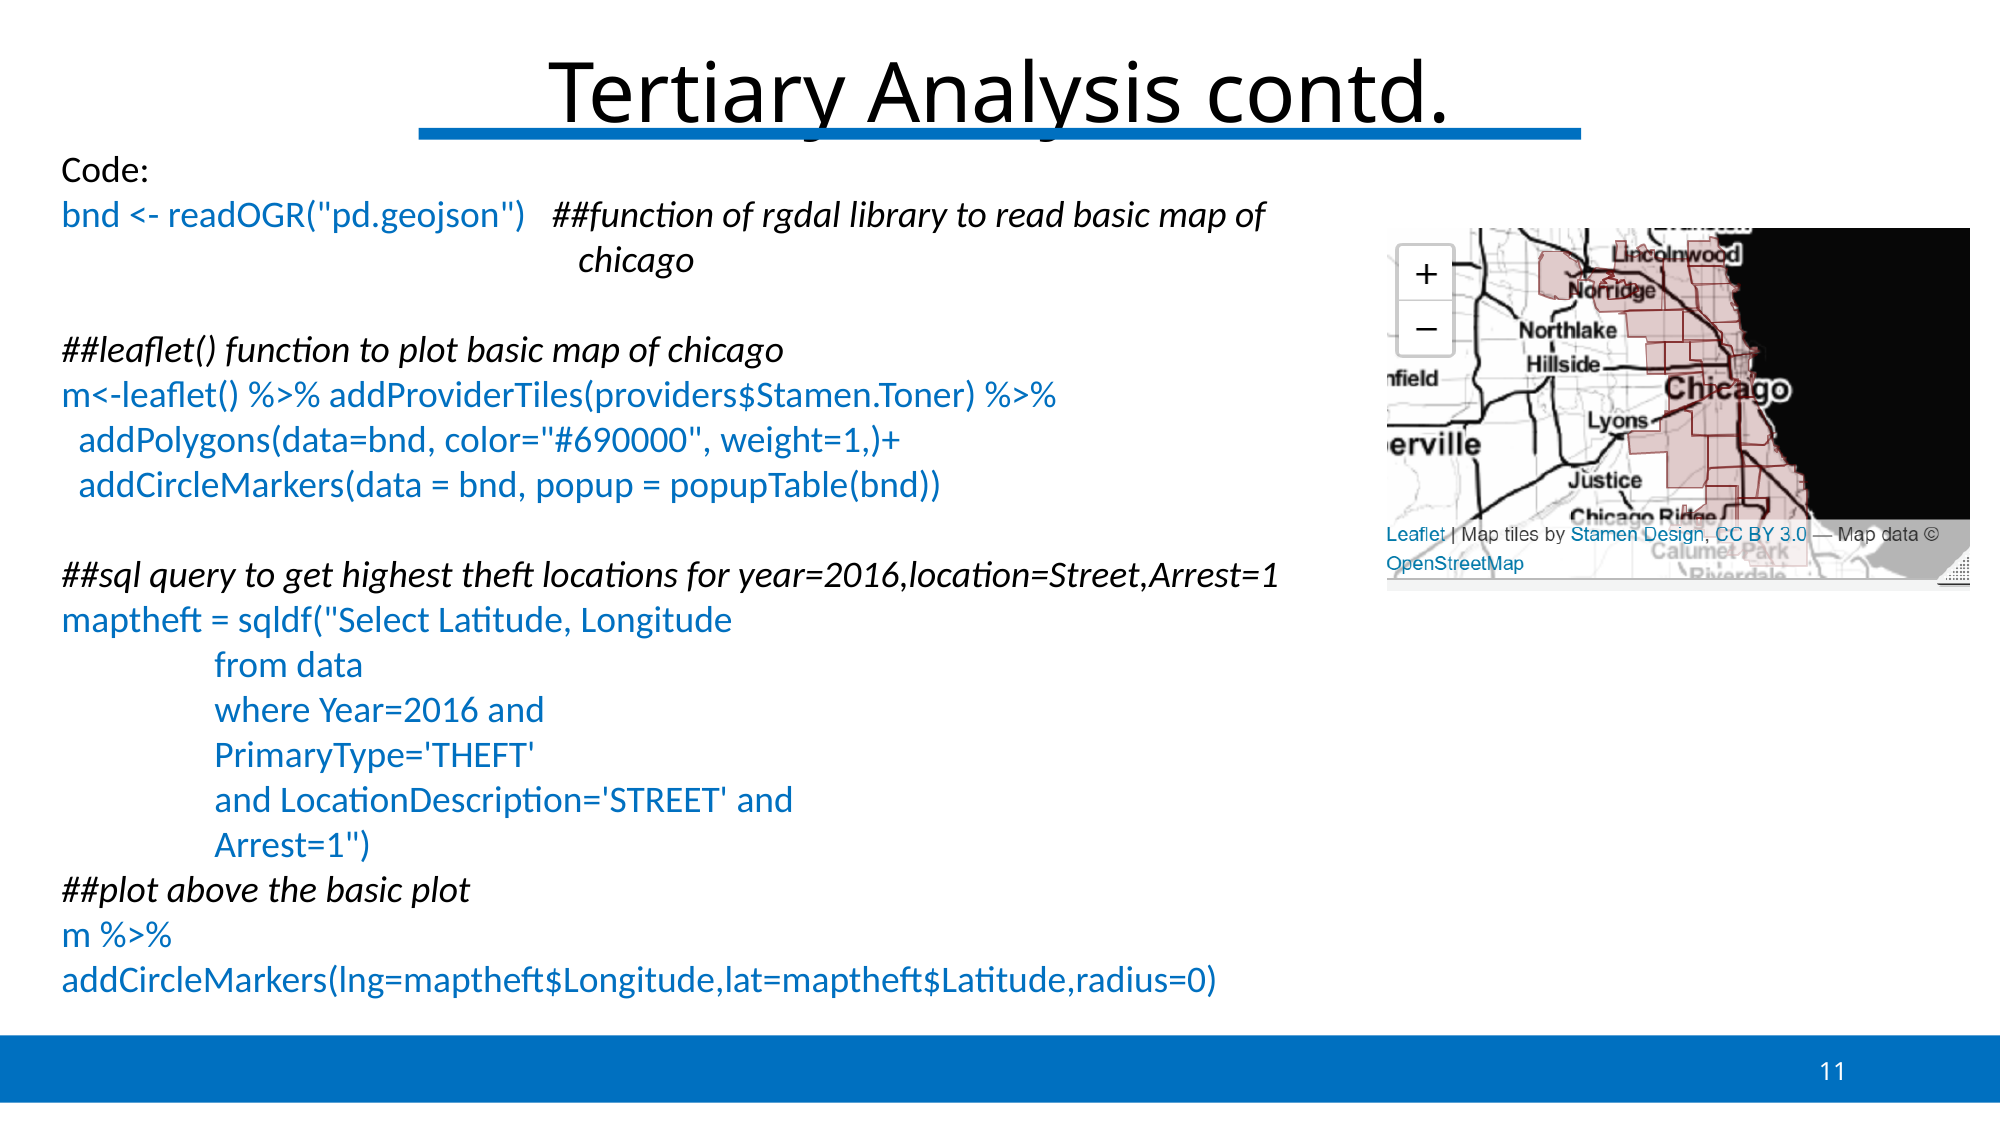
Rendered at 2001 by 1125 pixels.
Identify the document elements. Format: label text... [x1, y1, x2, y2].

text_box [418, 127, 1582, 141]
title Tertiary Analysis contd. [137, 52, 1863, 139]
text_box Code: bnd <- readOGR("pd.geojson") ##function of rgdal library to read basic map of chicago ##leaflet() function to plot basic map of chicago m<-leaflet() %>% addProviderTiles(providers$Stamen.Toner) %>% addPolygons(data=bnd, color="#690000", weight=1,)+ addCircleMarkers(data = bnd, popup = popupTable(bnd)) ##sql query to get highest theft locations for year=2016,location=Street,Arrest=1 maptheft = sqldf("Select Latitude, Longitude from data where Year=2016 and PrimaryType='THEFT' and LocationDescription='STREET' and Arrest=1") ##plot above the basic plot m %>% addCircleMarkers(lng=maptheft$Longitude,lat=maptheft$Latitude,radius=0) [46, 138, 1322, 1098]
slide_number 11 [1412, 1042, 1863, 1103]
picture [1387, 227, 1970, 591]
